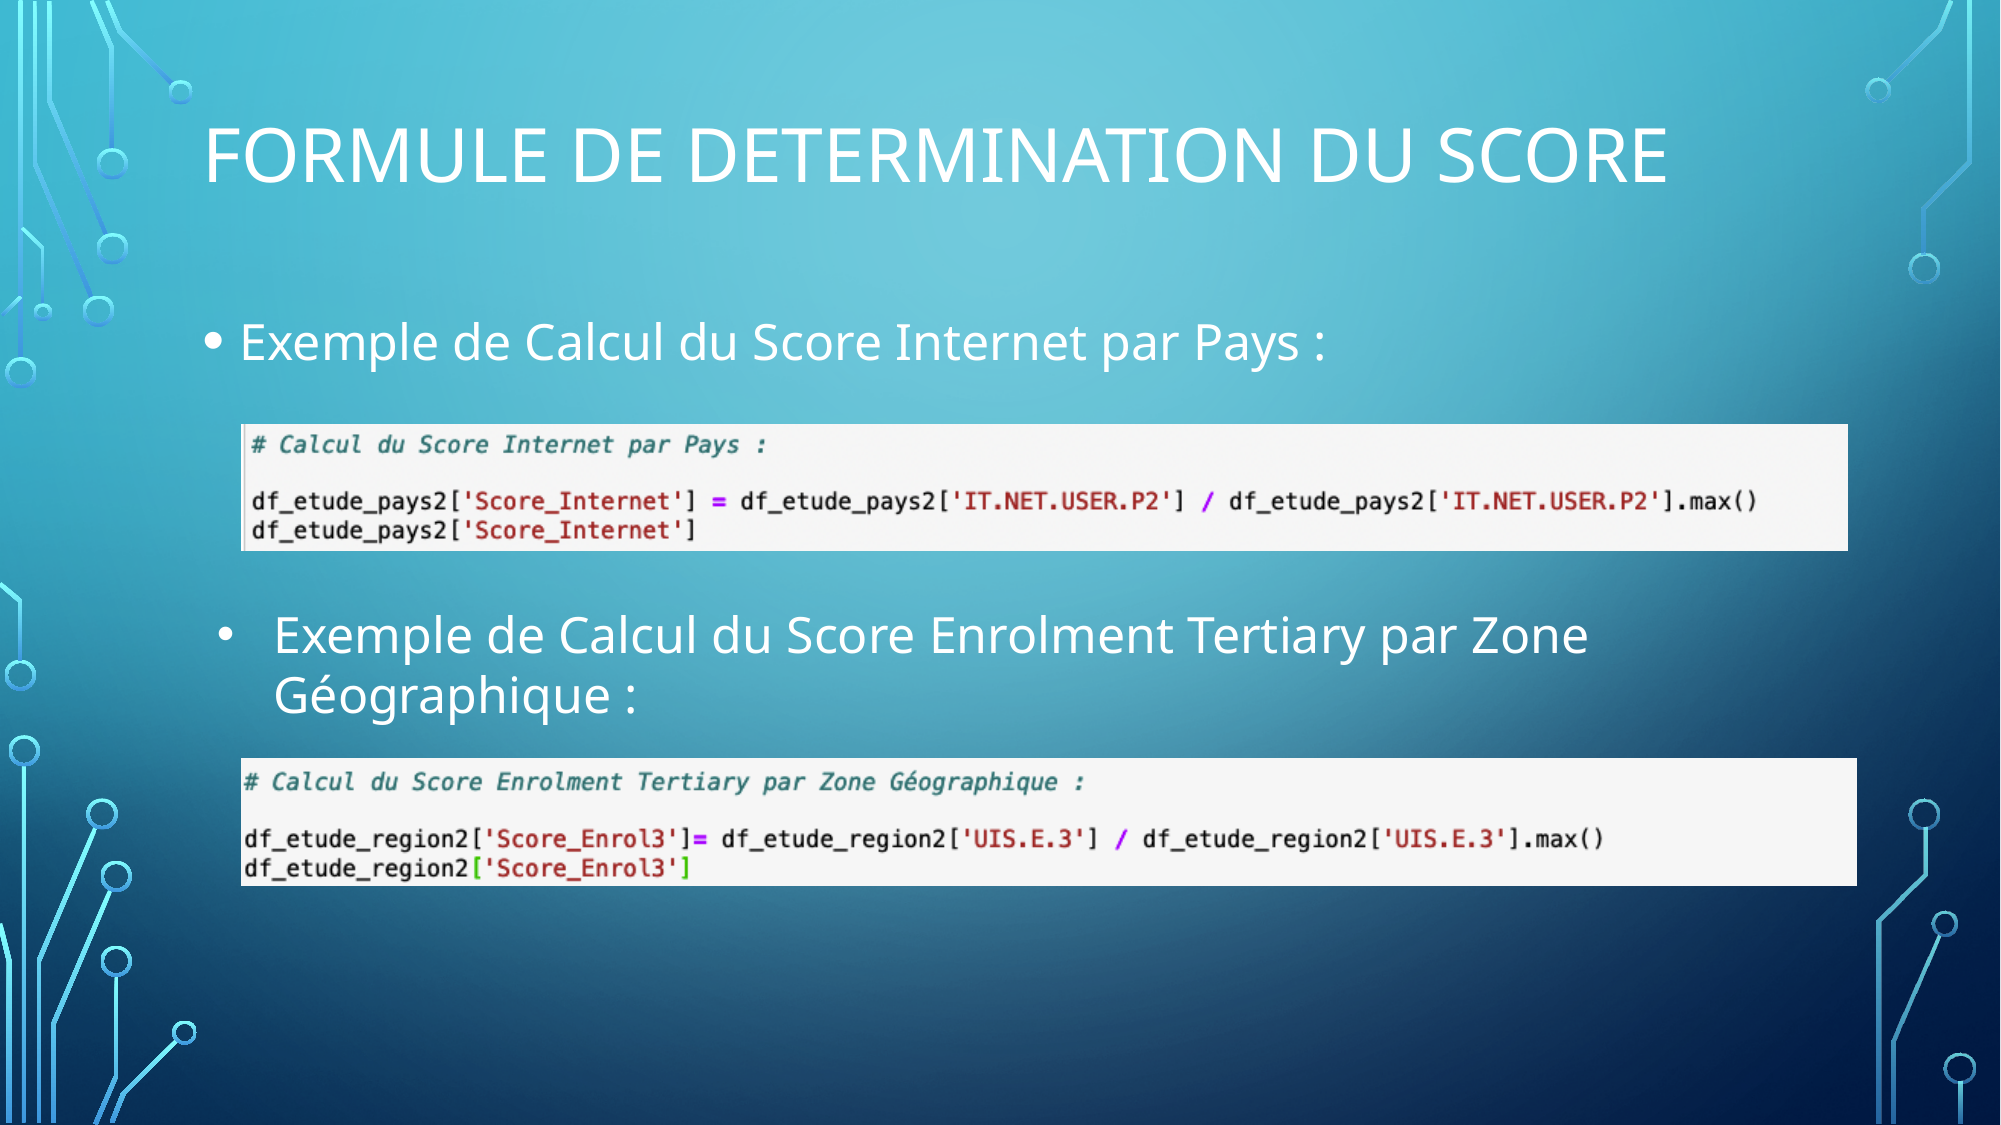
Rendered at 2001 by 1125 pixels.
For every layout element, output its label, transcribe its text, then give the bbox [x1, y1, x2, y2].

picture [240, 758, 1858, 886]
title FORMULE DE DETERMINATION DU SCORE [187, 37, 1813, 280]
text_box Exemple de Calcul du Score Enrolment Tertiary par Zone Géographique : [202, 596, 1921, 851]
list Exemple de Calcul du Score Internet par Pays : [187, 209, 1716, 622]
picture [240, 424, 1849, 551]
